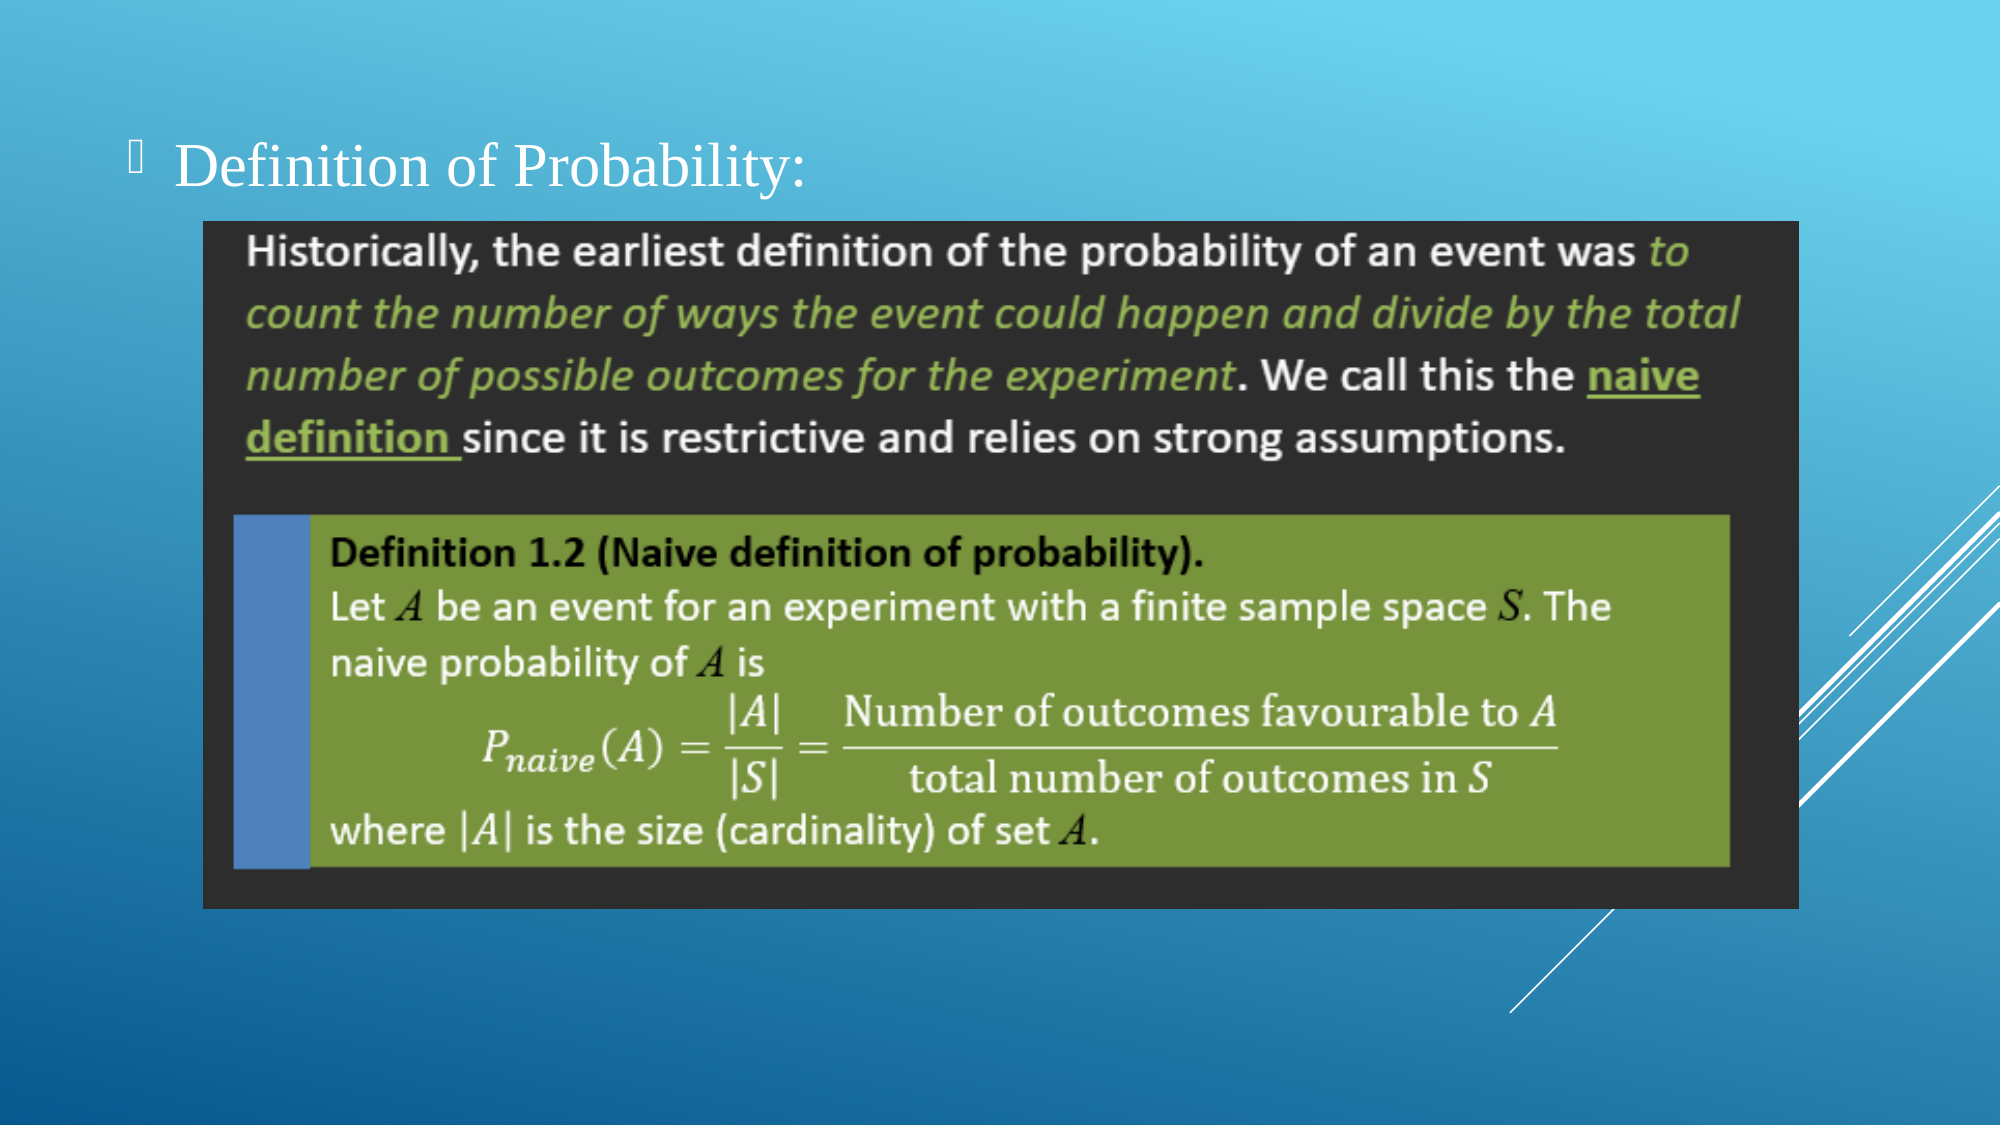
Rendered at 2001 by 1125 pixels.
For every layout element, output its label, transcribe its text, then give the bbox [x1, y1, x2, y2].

list Definition of Probability: [112, 112, 1799, 282]
picture [203, 220, 1799, 910]
